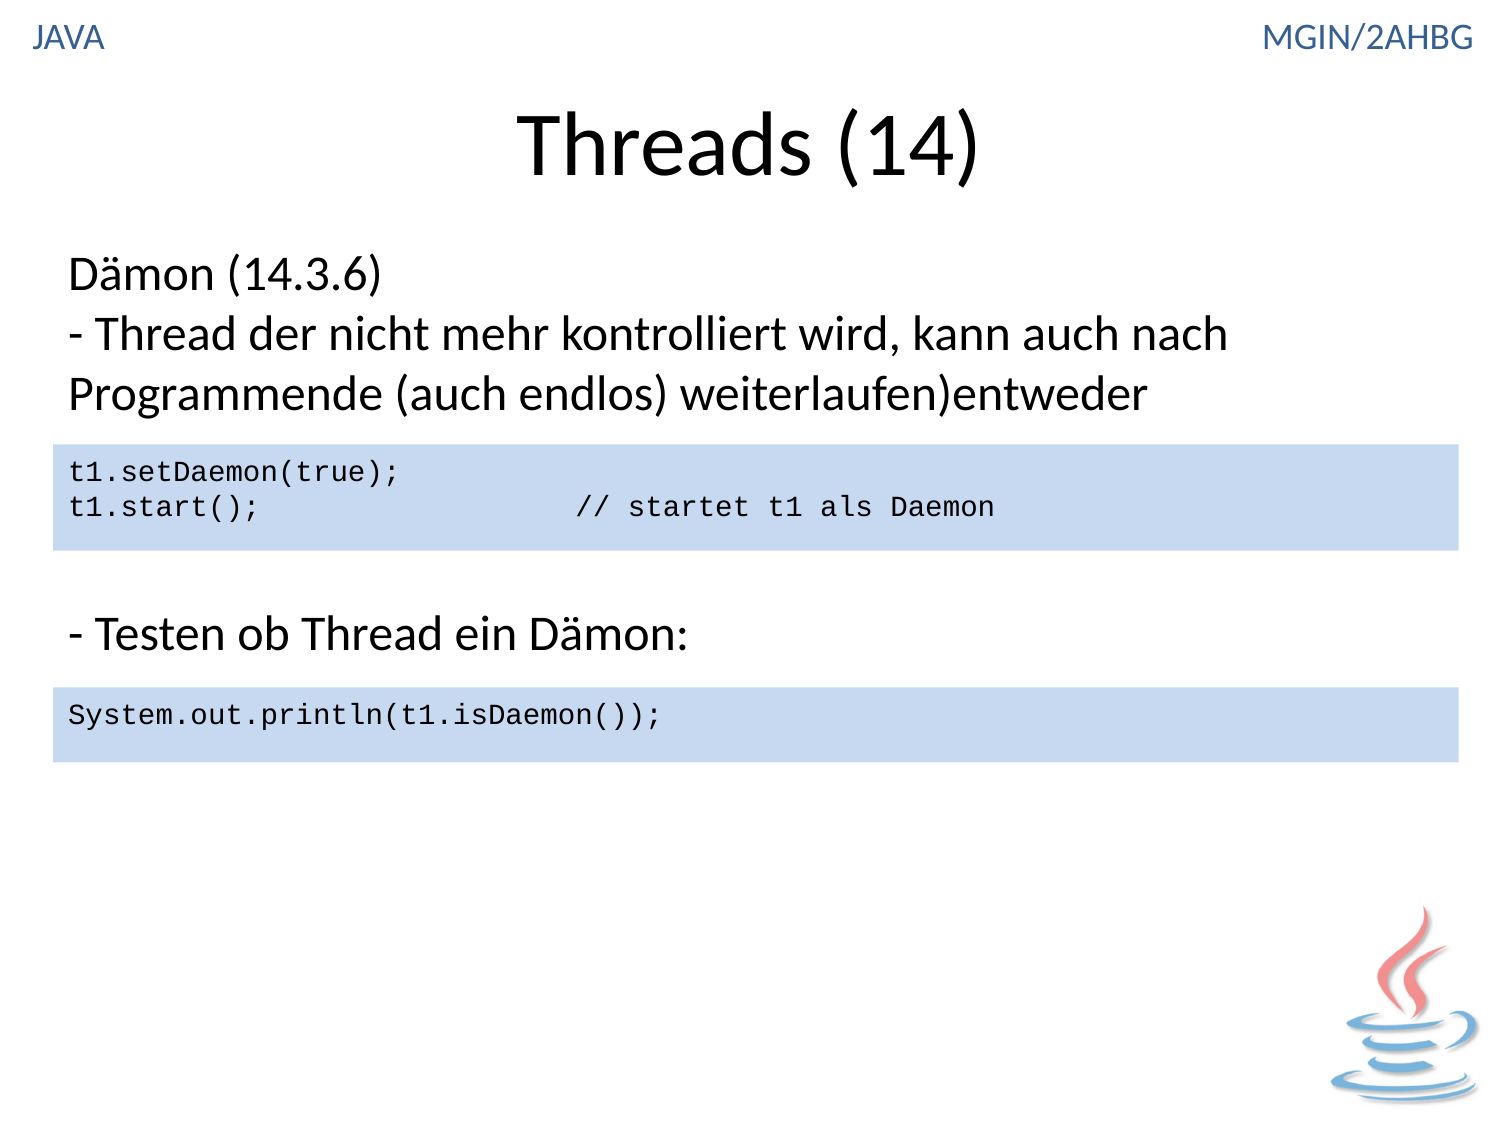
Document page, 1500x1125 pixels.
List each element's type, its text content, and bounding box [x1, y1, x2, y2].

text_box System.out.println(t1.isDaemon()); [53, 687, 1459, 763]
list Dämon (14.3.6) - Thread der nicht mehr kontrolliert wird, kann auch nach Programmende (auch endlos) weiterlaufen)entweder - Testen ob Thread ein Dämon: [53, 763, 1459, 1037]
list Dämon (14.3.6) - Thread der nicht mehr kontrolliert wird, kann auch nach Programmende (auch endlos) weiterlaufen)entweder - Testen ob Thread ein Dämon: [53, 551, 1459, 687]
text_box t1.setDaemon(true); t1.start(); // startet t1 als Daemon [53, 444, 1459, 551]
list Dämon (14.3.6) - Thread der nicht mehr kontrolliert wird, kann auch nach Programmende (auch endlos) weiterlaufen)entweder - Testen ob Thread ein Dämon: [53, 232, 1459, 444]
title Threads (14) [75, 45, 1425, 232]
